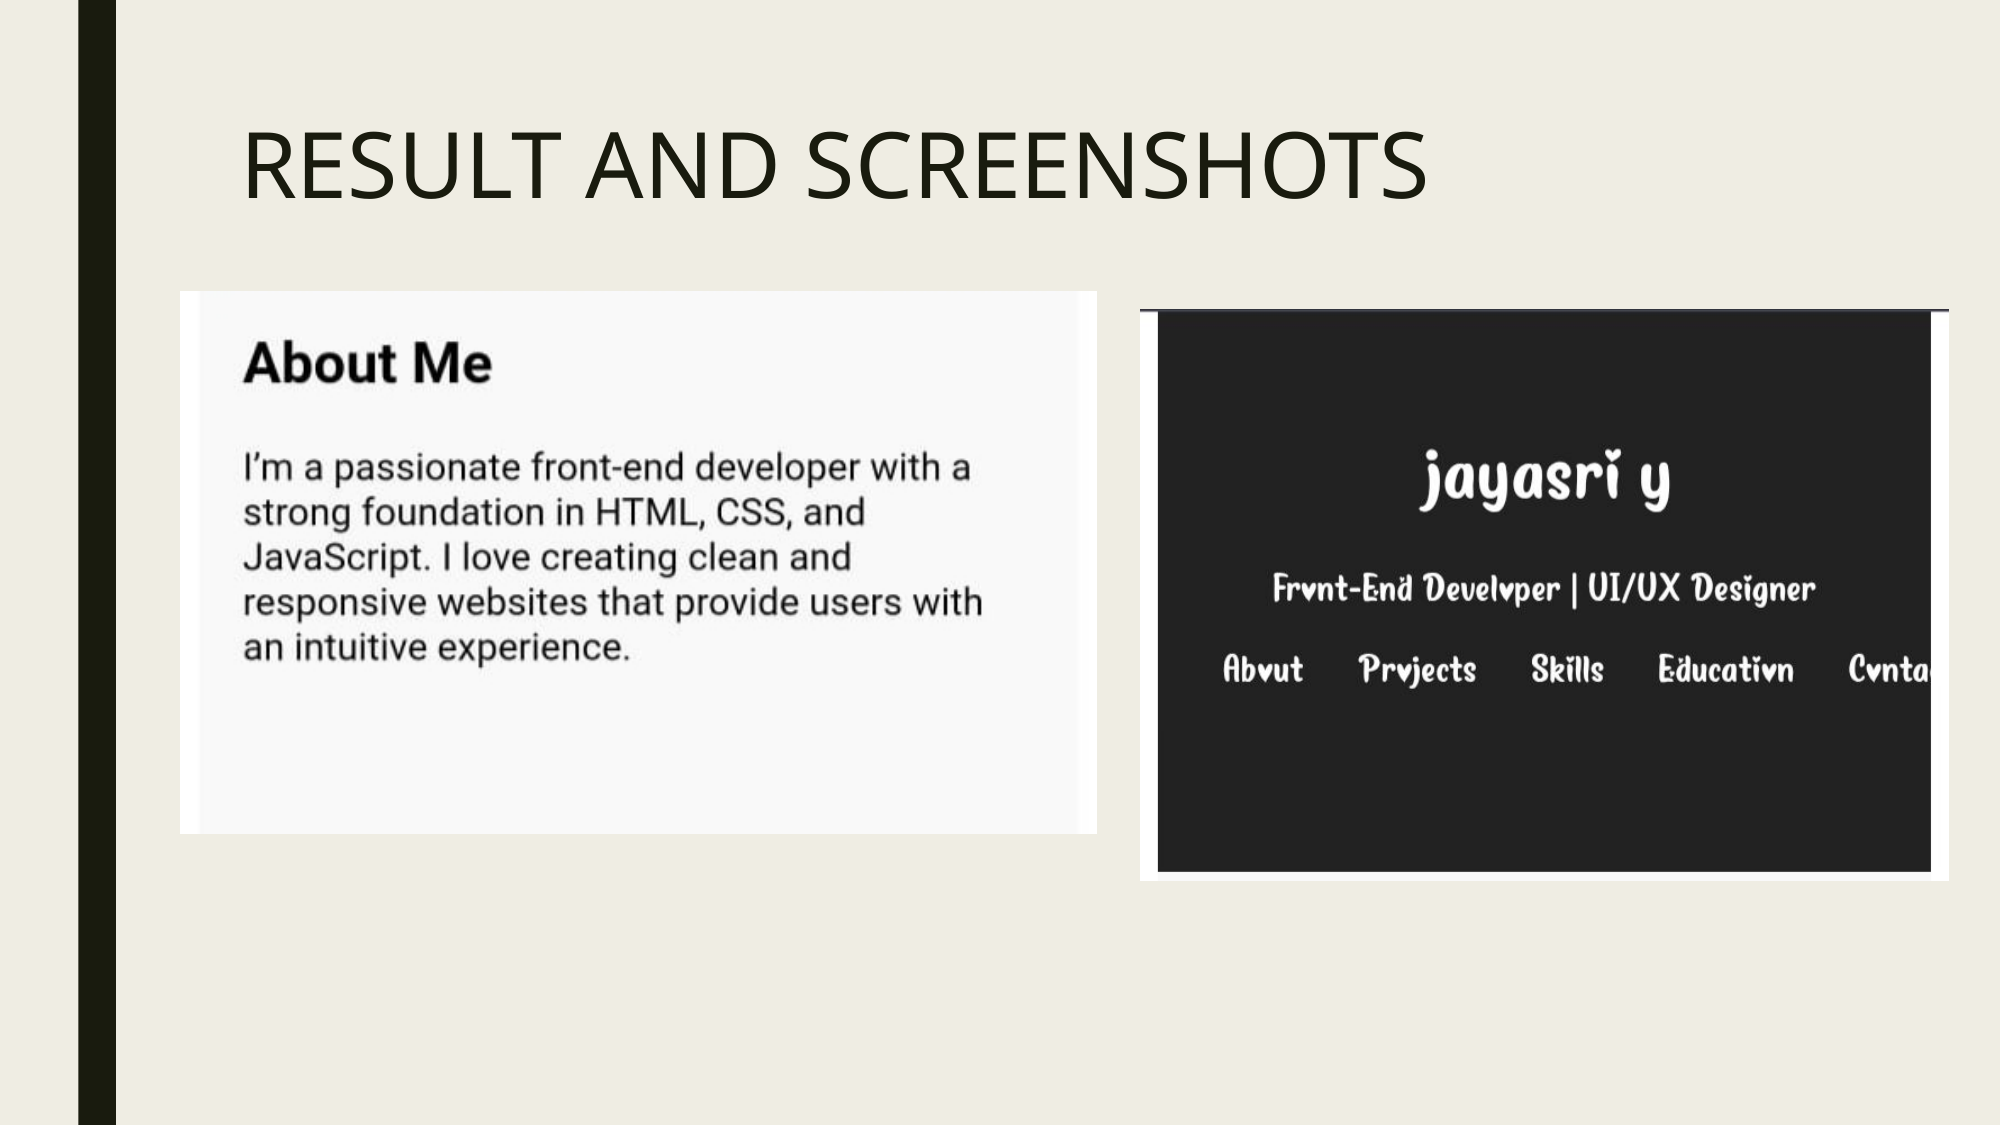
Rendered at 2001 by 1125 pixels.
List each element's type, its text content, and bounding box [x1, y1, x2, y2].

title RESULT AND SCREENSHOTS [225, 112, 1800, 357]
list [180, 291, 1097, 834]
picture [1140, 309, 1949, 881]
